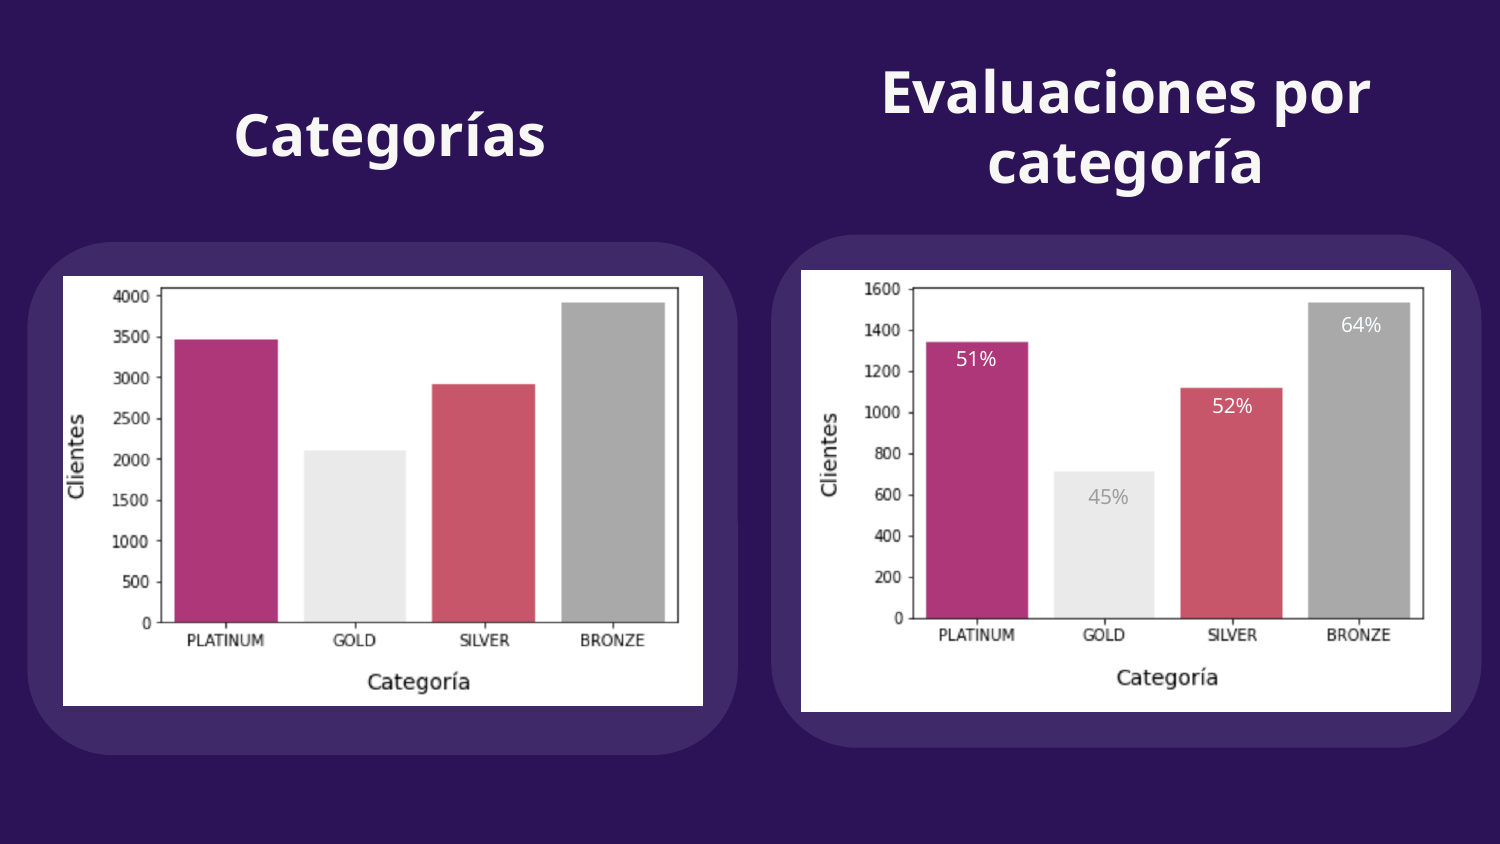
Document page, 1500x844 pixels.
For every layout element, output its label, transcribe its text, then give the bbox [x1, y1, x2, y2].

picture [801, 270, 1452, 712]
text_box [27, 241, 738, 756]
title Categorías [56, 88, 738, 178]
text_box [771, 234, 1482, 748]
title Evaluaciones por categoría [785, 81, 1467, 171]
picture [62, 276, 703, 707]
